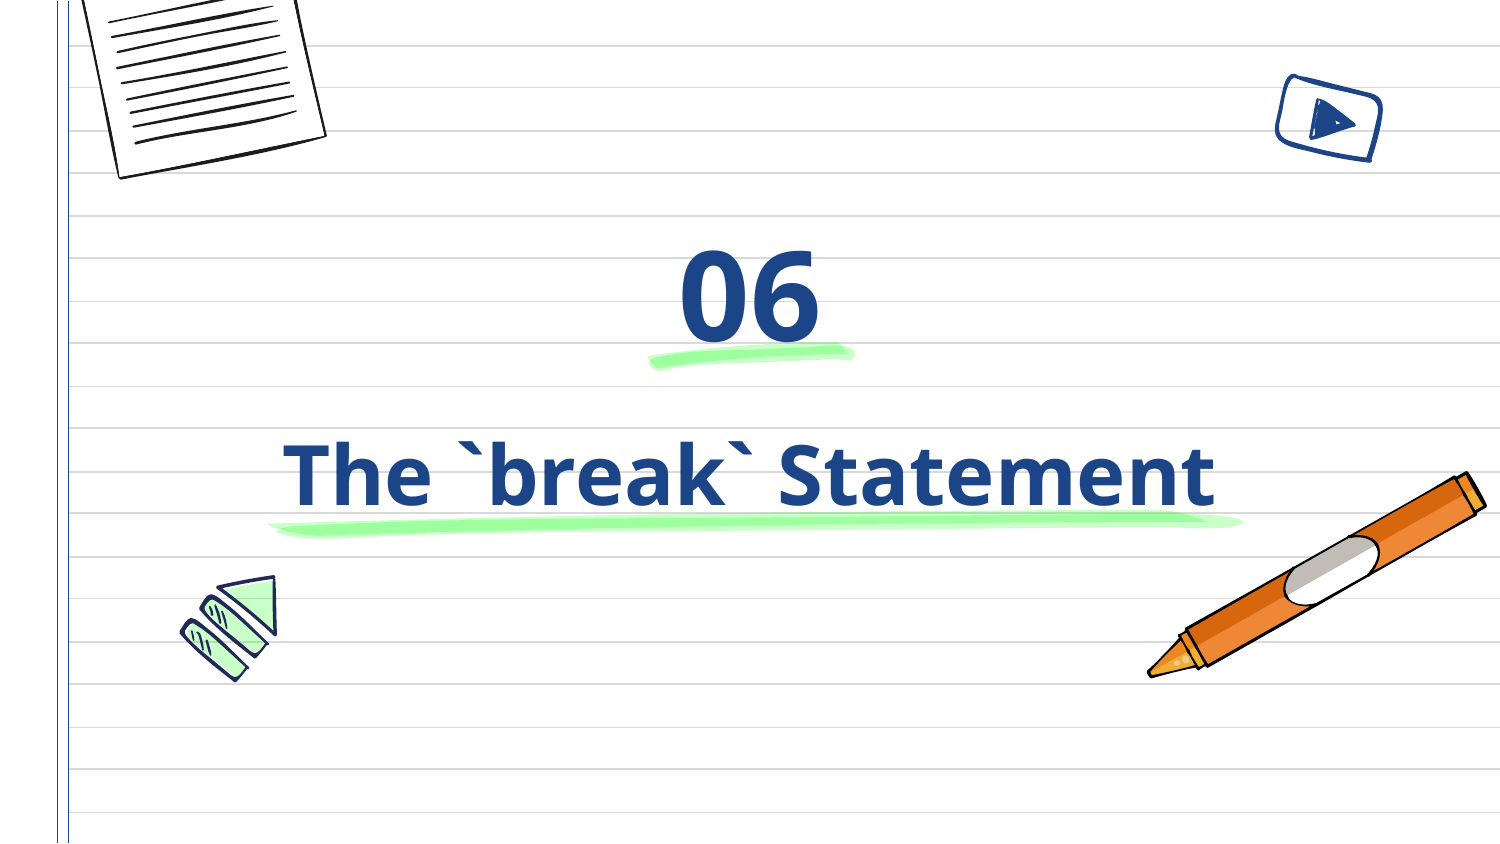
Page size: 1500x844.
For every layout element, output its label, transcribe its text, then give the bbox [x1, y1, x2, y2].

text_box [644, 341, 856, 372]
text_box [252, 509, 1247, 540]
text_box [1276, 83, 1382, 156]
title 06 [630, 216, 870, 351]
title The `break` Statement [226, 421, 1274, 577]
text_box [1123, 536, 1500, 622]
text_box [179, 570, 278, 682]
